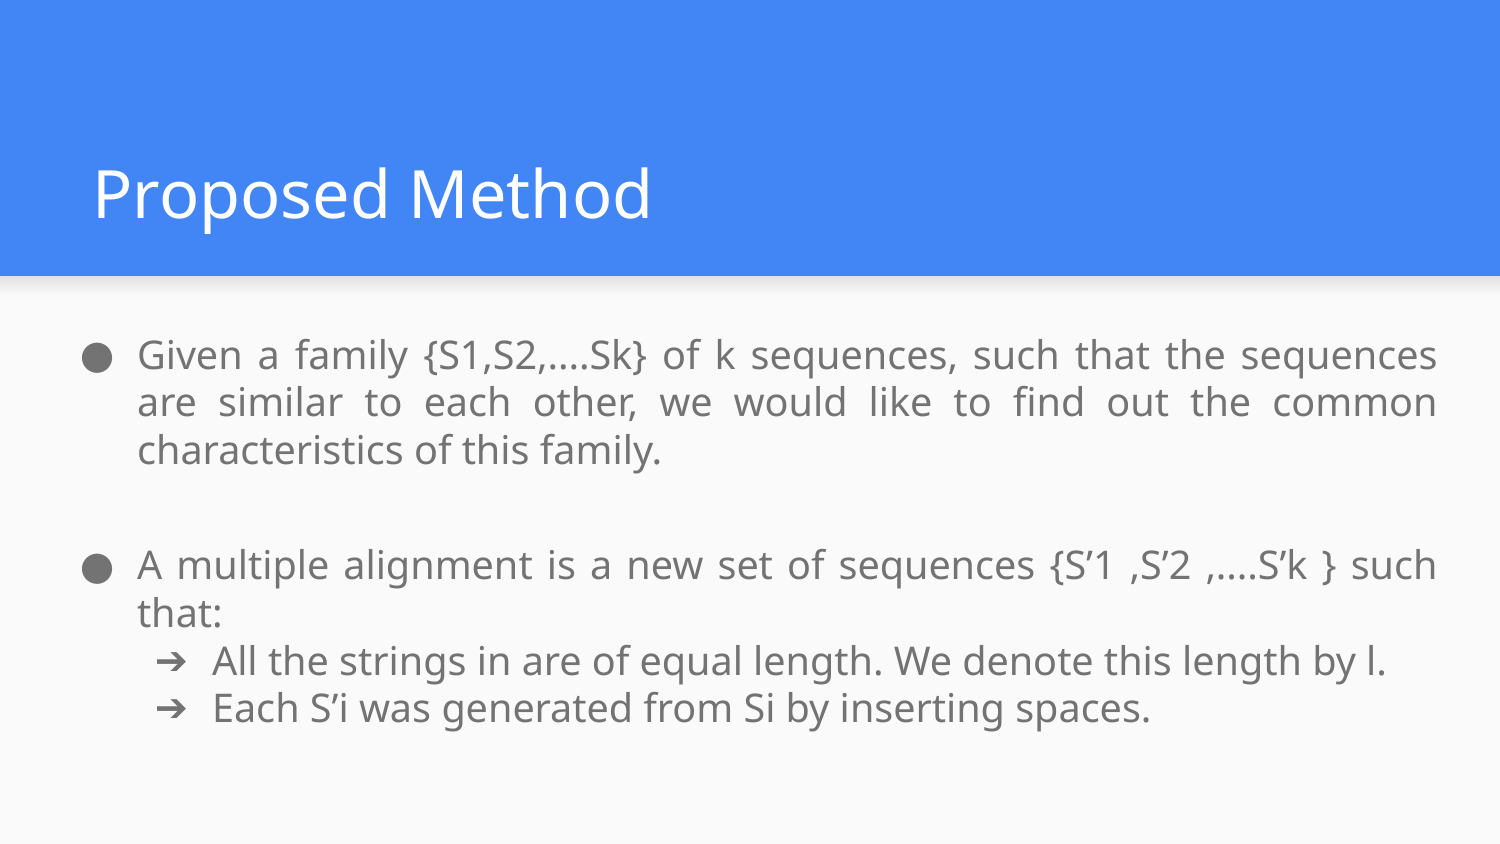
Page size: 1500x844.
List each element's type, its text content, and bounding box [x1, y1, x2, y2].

list Given a family {S1,S2,....Sk} of k sequences, such that the sequences are similar to each other, we would like to find out the common characteristics of this family. A multiple alignment is a new set of sequences {S’1 ,S’2 ,....S’k } such that: All the strings in are of equal length. We denote this length by l. Each S’i was generated from Si by inserting spaces. [47, 314, 1455, 760]
title Proposed Method [77, 121, 1427, 248]
